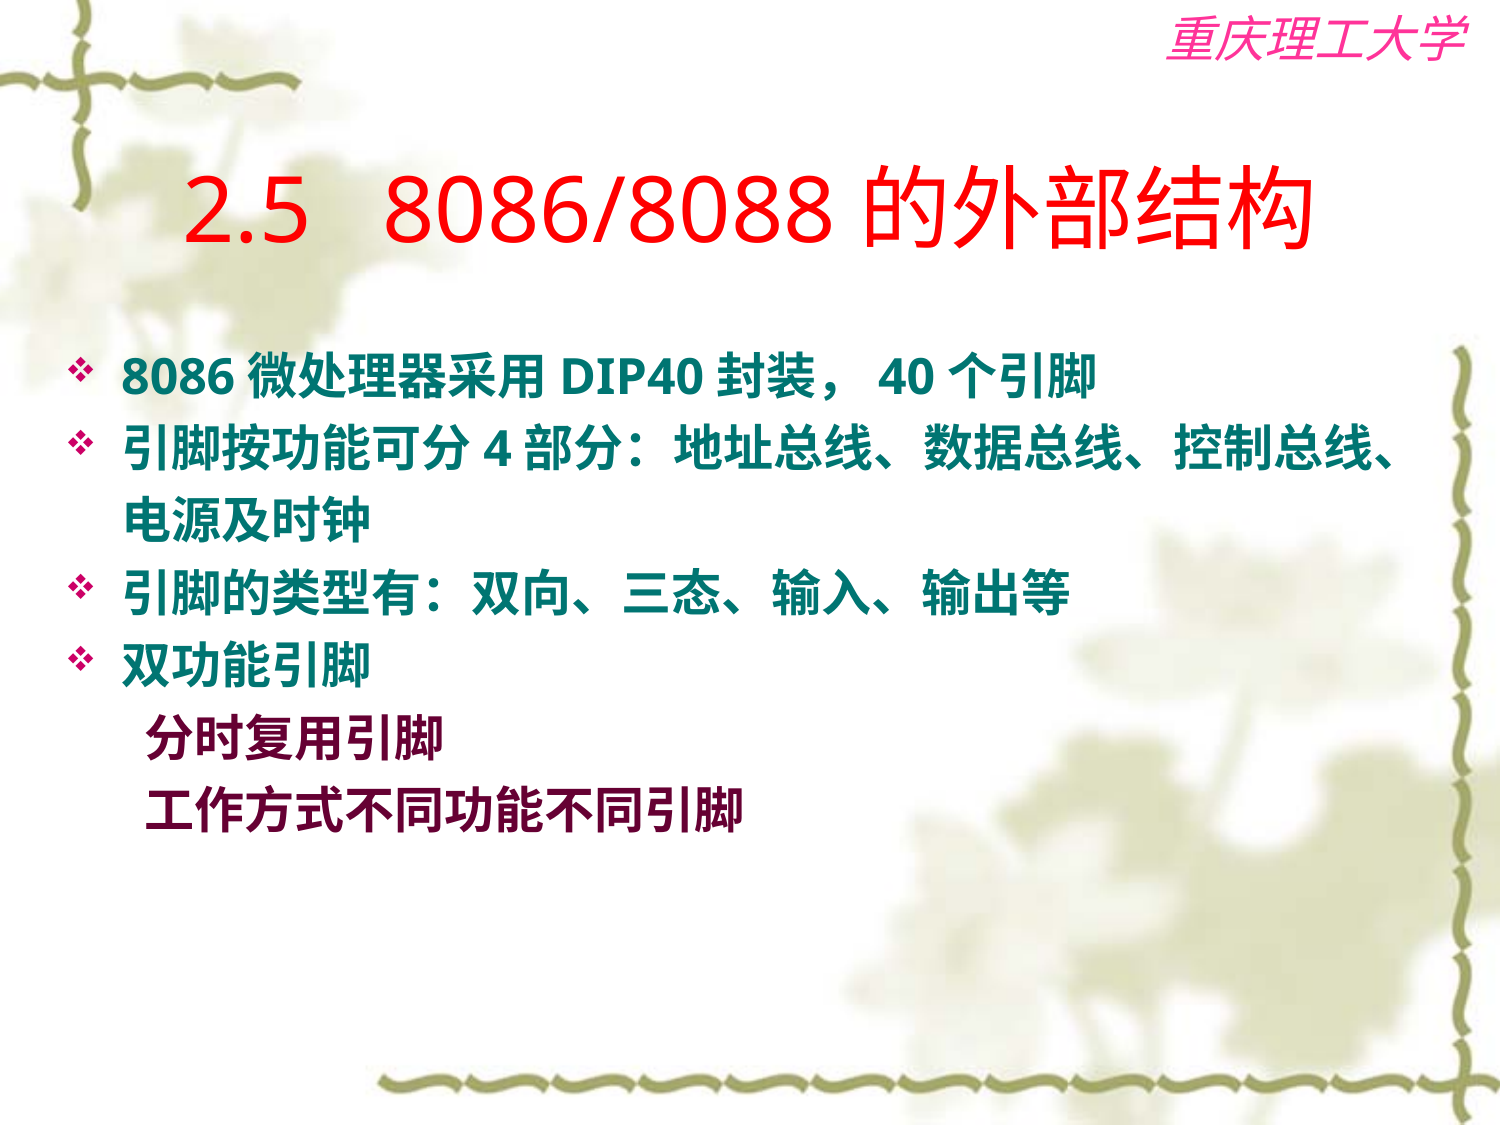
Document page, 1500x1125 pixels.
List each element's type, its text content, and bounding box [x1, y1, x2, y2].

list 8086微处理器采用DIP40封装，40个引脚 引脚按功能可分4部分：地址总线、数据总线、控制总线、电源及时钟 引脚的类型有：双向、三态、输入、输出等 双功能引脚 分时复用引脚 工作方式不同功能不同引脚 [49, 324, 1452, 963]
title 2.5 8086/8088的外部结构 [49, 112, 1451, 301]
picture [0, 0, 1500, 1125]
